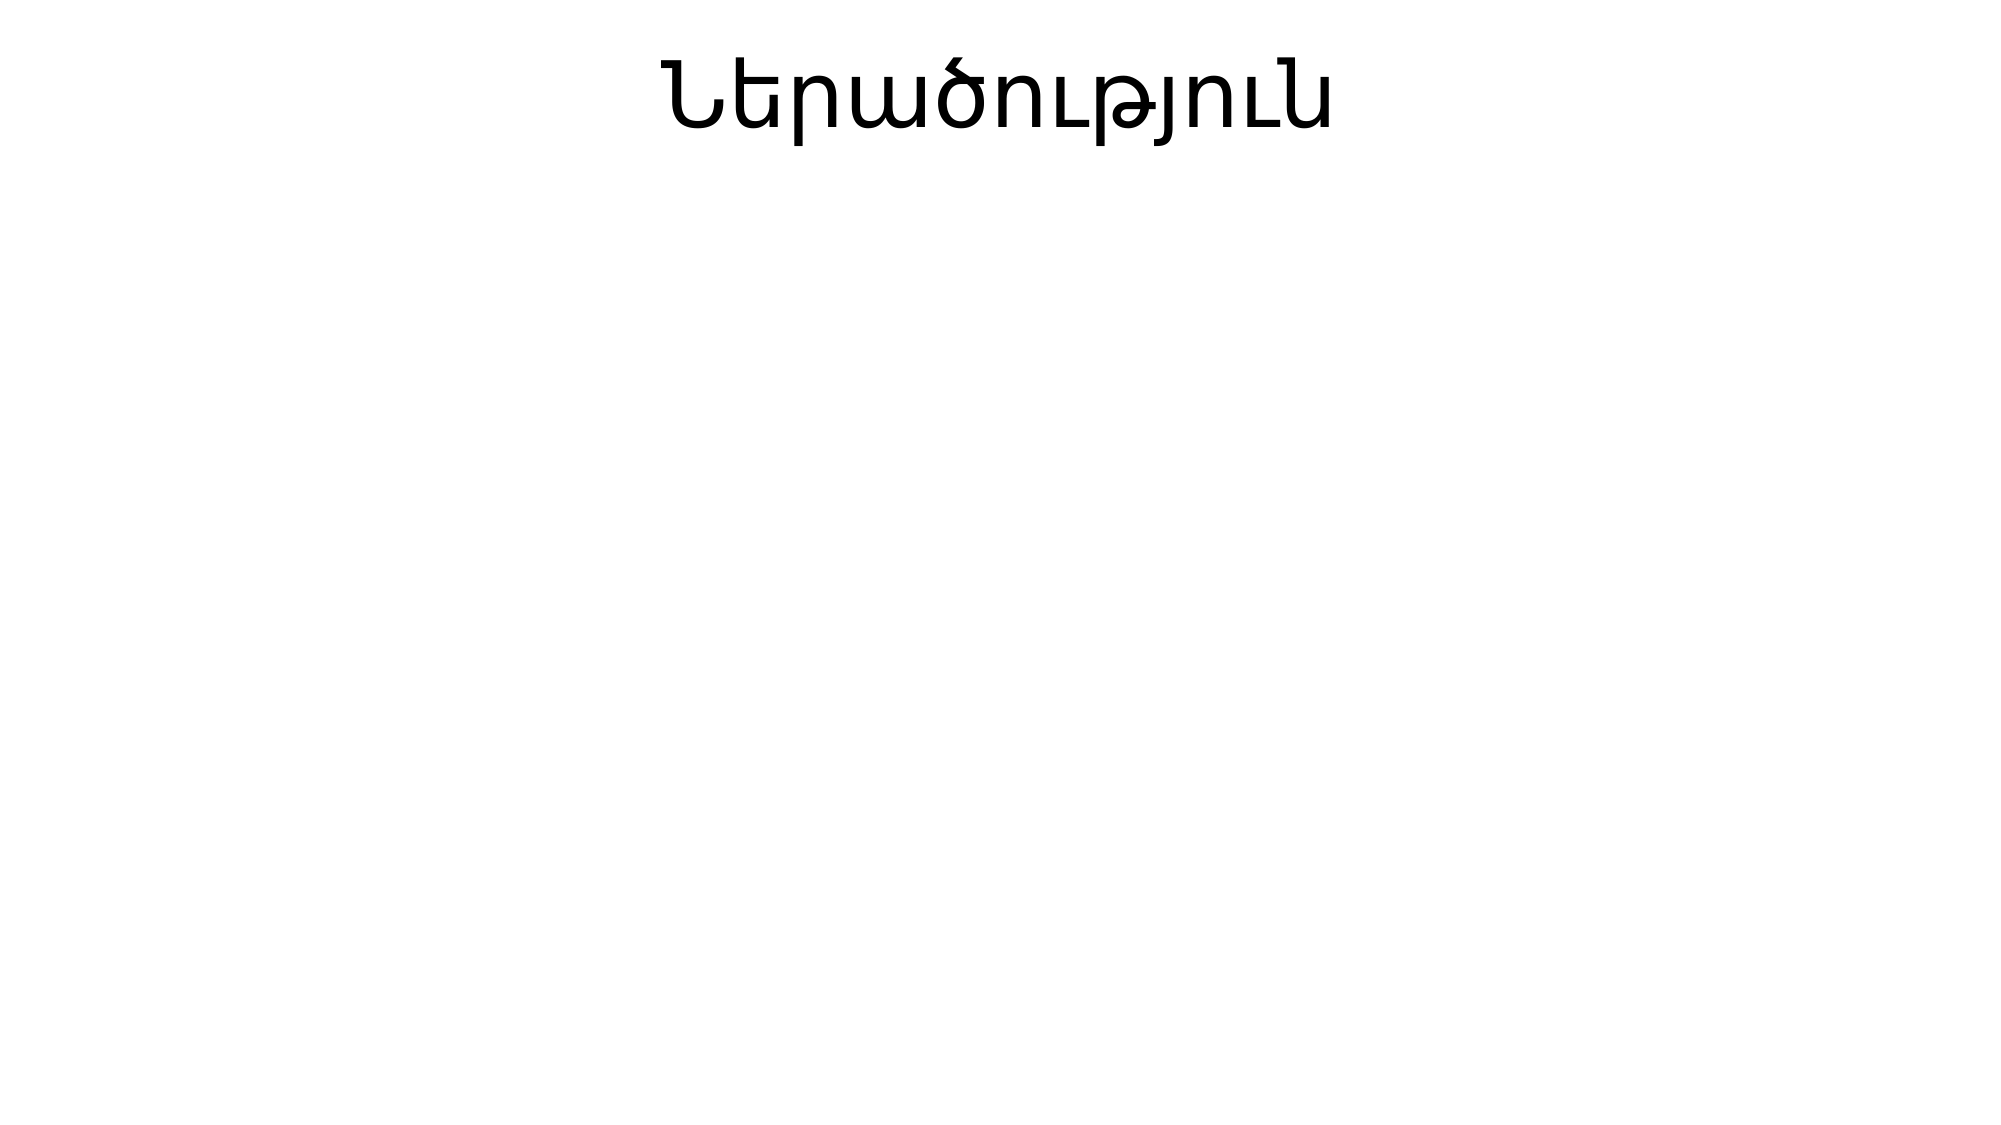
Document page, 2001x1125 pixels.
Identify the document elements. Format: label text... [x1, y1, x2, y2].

title Ներածություն [137, 3, 1863, 193]
